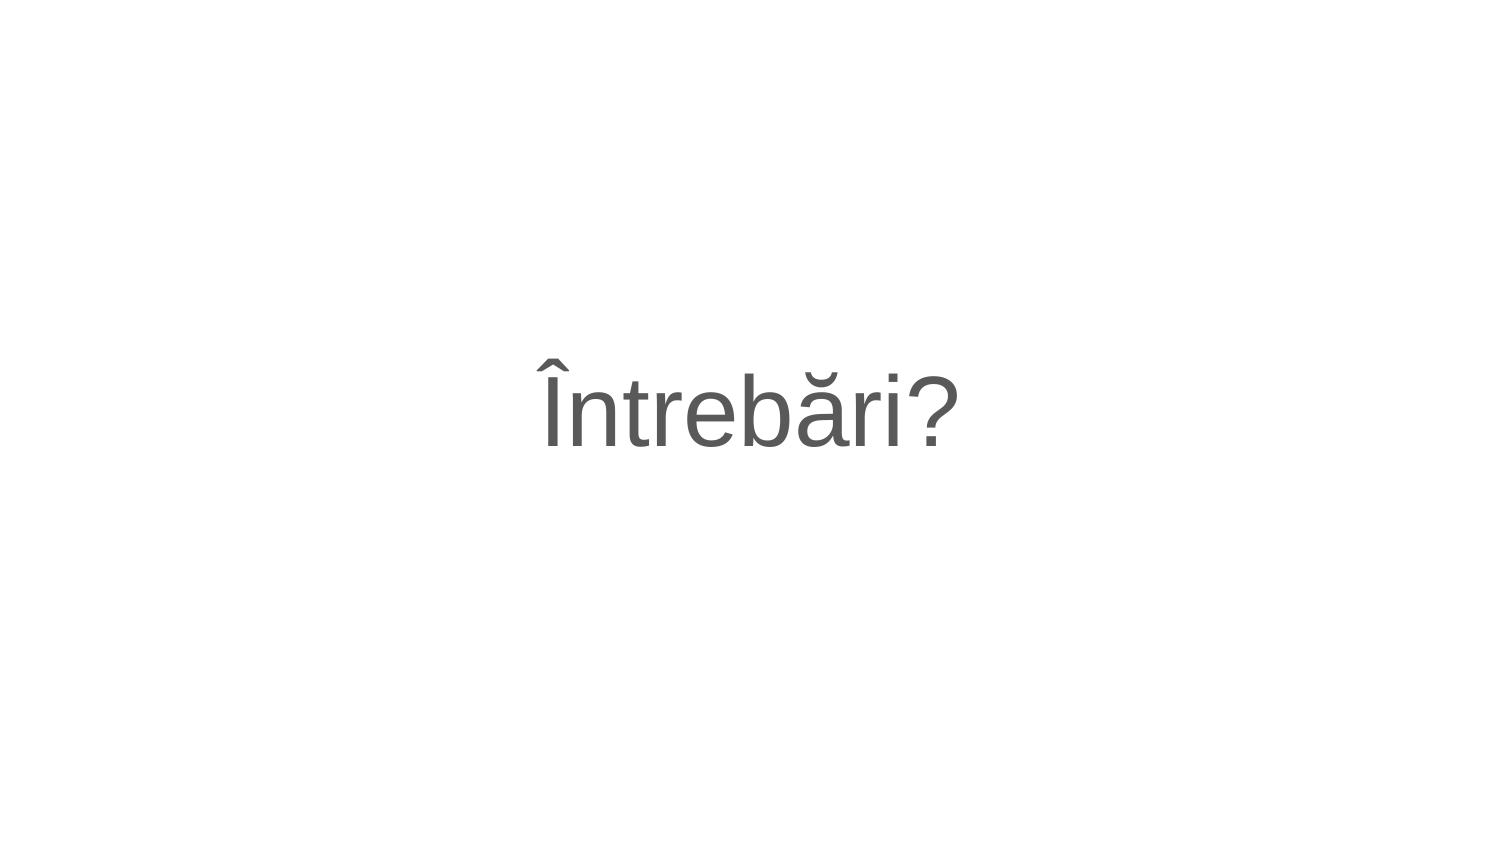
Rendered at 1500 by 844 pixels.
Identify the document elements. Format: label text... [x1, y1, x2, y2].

list Întrebări? [51, 45, 1449, 750]
